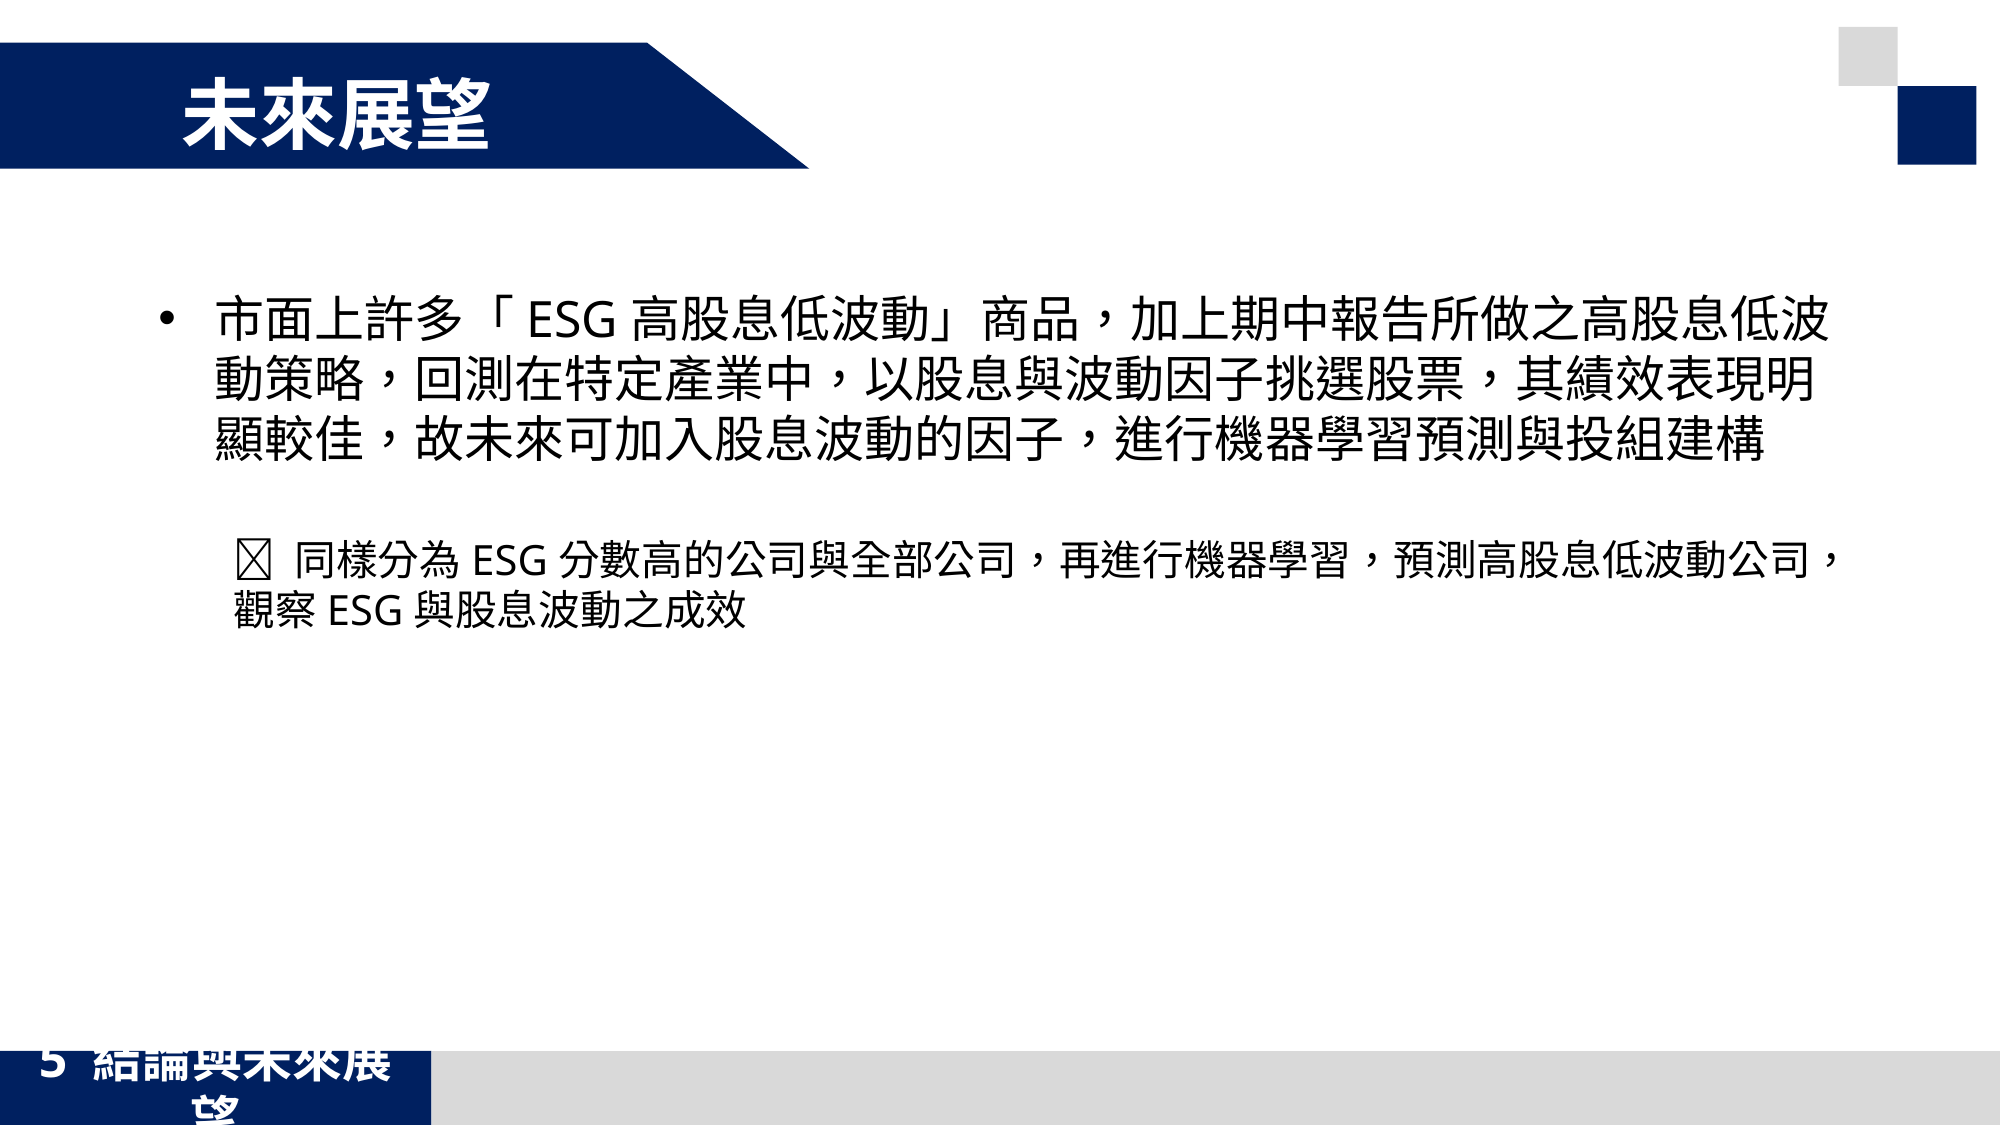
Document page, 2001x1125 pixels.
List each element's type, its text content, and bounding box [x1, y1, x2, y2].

text_box [431, 1050, 2000, 1125]
text_box 5 結論與未來展望 [0, 1050, 431, 1125]
text_box [1897, 85, 1977, 166]
text_box [0, 41, 813, 170]
text_box [1838, 26, 1899, 87]
slide_number 28 [1412, 1042, 1863, 1103]
text_box 未來展望 [167, 58, 508, 167]
text_box 市面上許多「ESG高股息低波動」商品，加上期中報告所做之高股息低波動策略，回測在特定產業中，以股息與波動因子挑選股票，其績效表現明顯較佳，故未來可加入股息波動的因子，進行機器學習預測與投組建構  同樣分為ESG分數高的公司與全部公司，再進行機器學習，預測高股息低波動公司，觀察ESG與股息波動之成效 [143, 279, 1857, 968]
